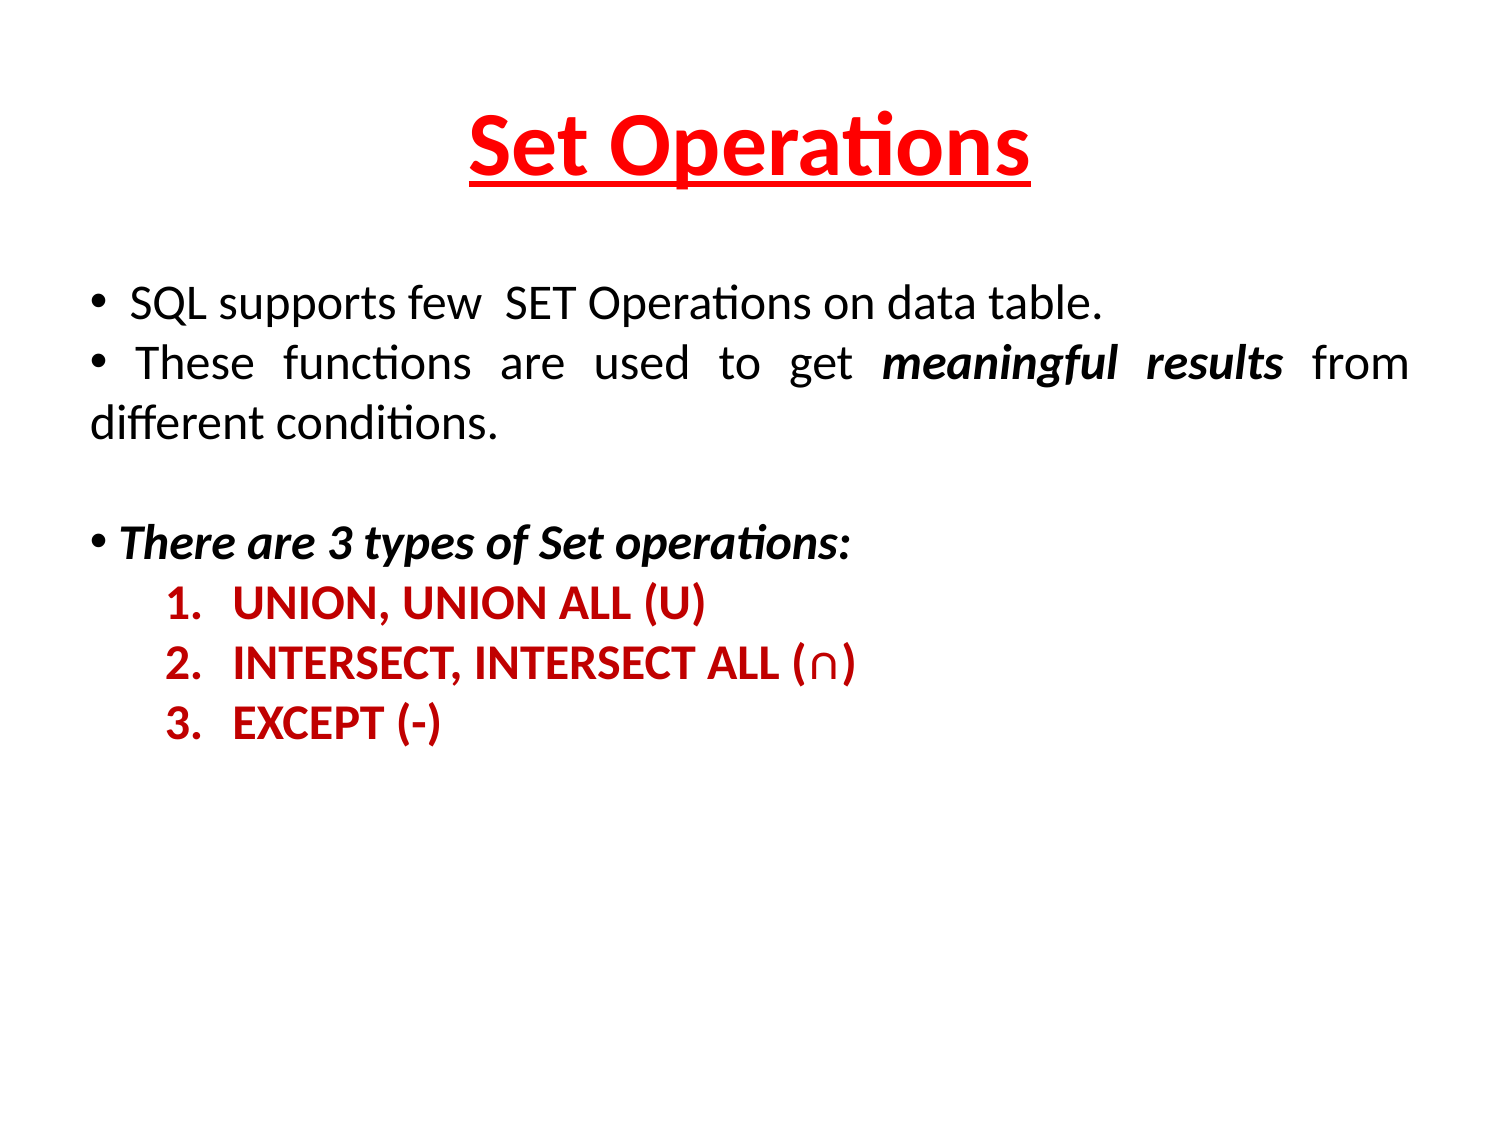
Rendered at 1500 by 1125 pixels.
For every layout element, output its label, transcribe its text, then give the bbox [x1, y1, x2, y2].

title Set Operations [75, 45, 1425, 233]
text_box SQL supports few SET Operations on data table. These functions are used to get meaningful results from different conditions. There are 3 types of Set operations: UNION, UNION ALL (U) INTERSECT, INTERSECT ALL (∩) EXCEPT (-) [74, 262, 1425, 803]
